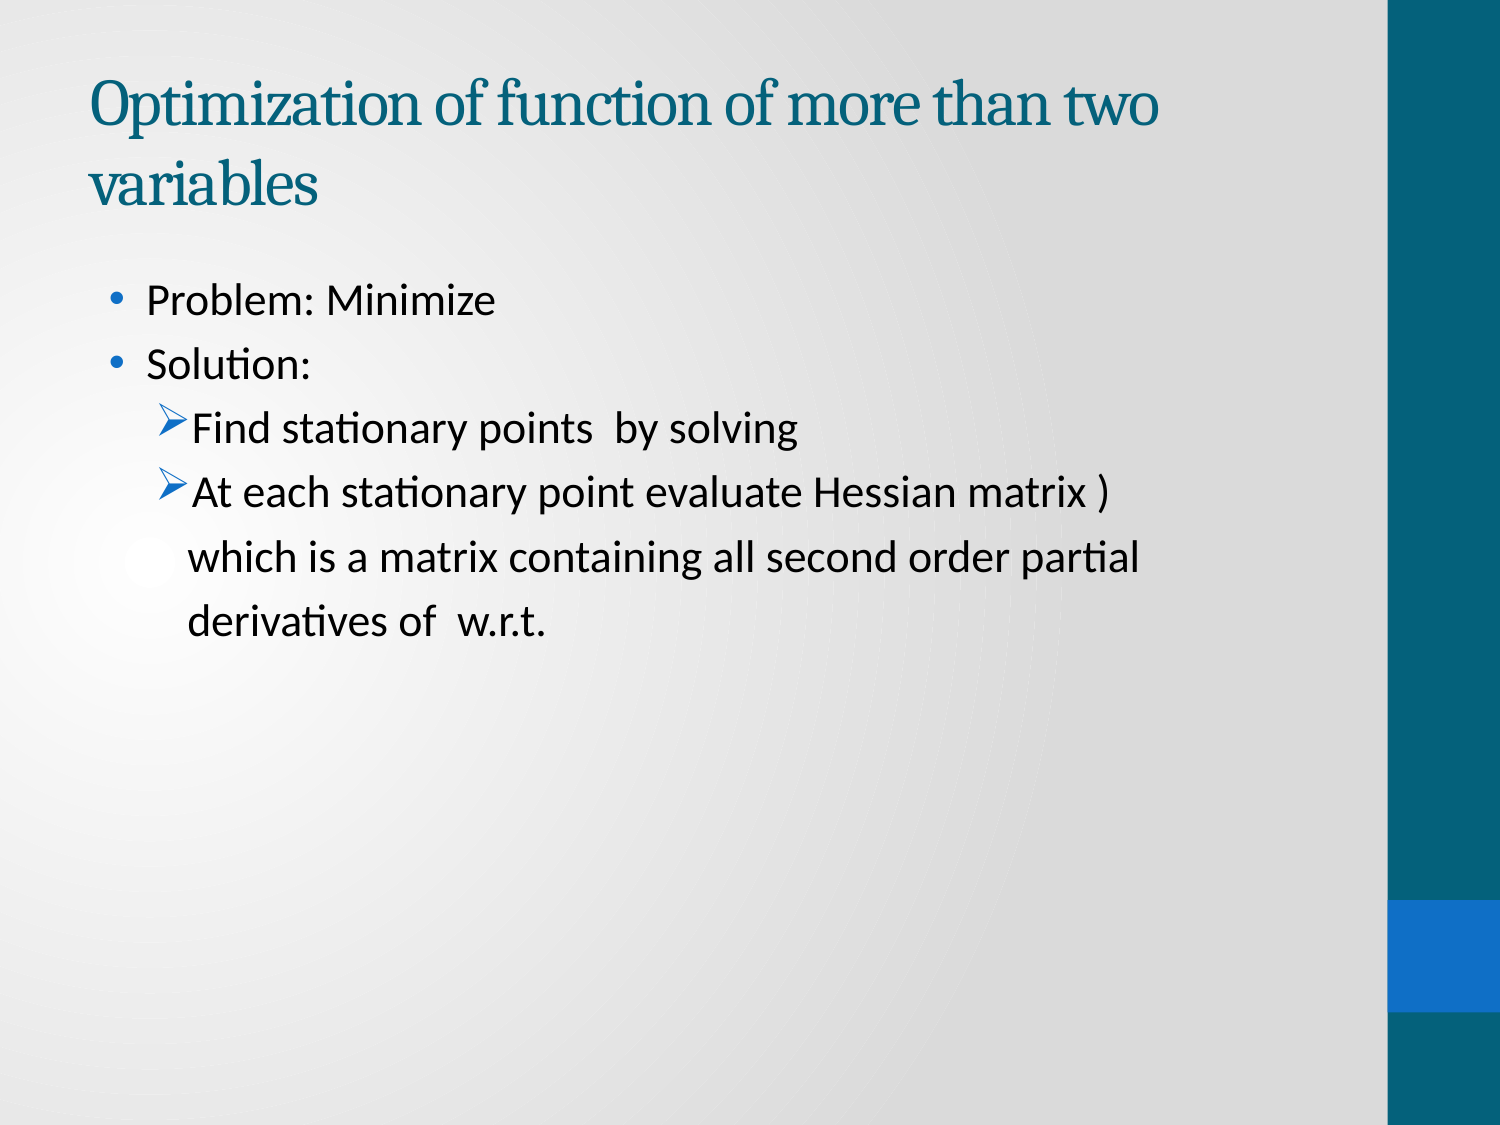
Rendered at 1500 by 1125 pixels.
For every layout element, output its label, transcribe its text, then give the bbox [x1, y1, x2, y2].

title Optimization of function of more than two variables [75, 45, 1325, 233]
